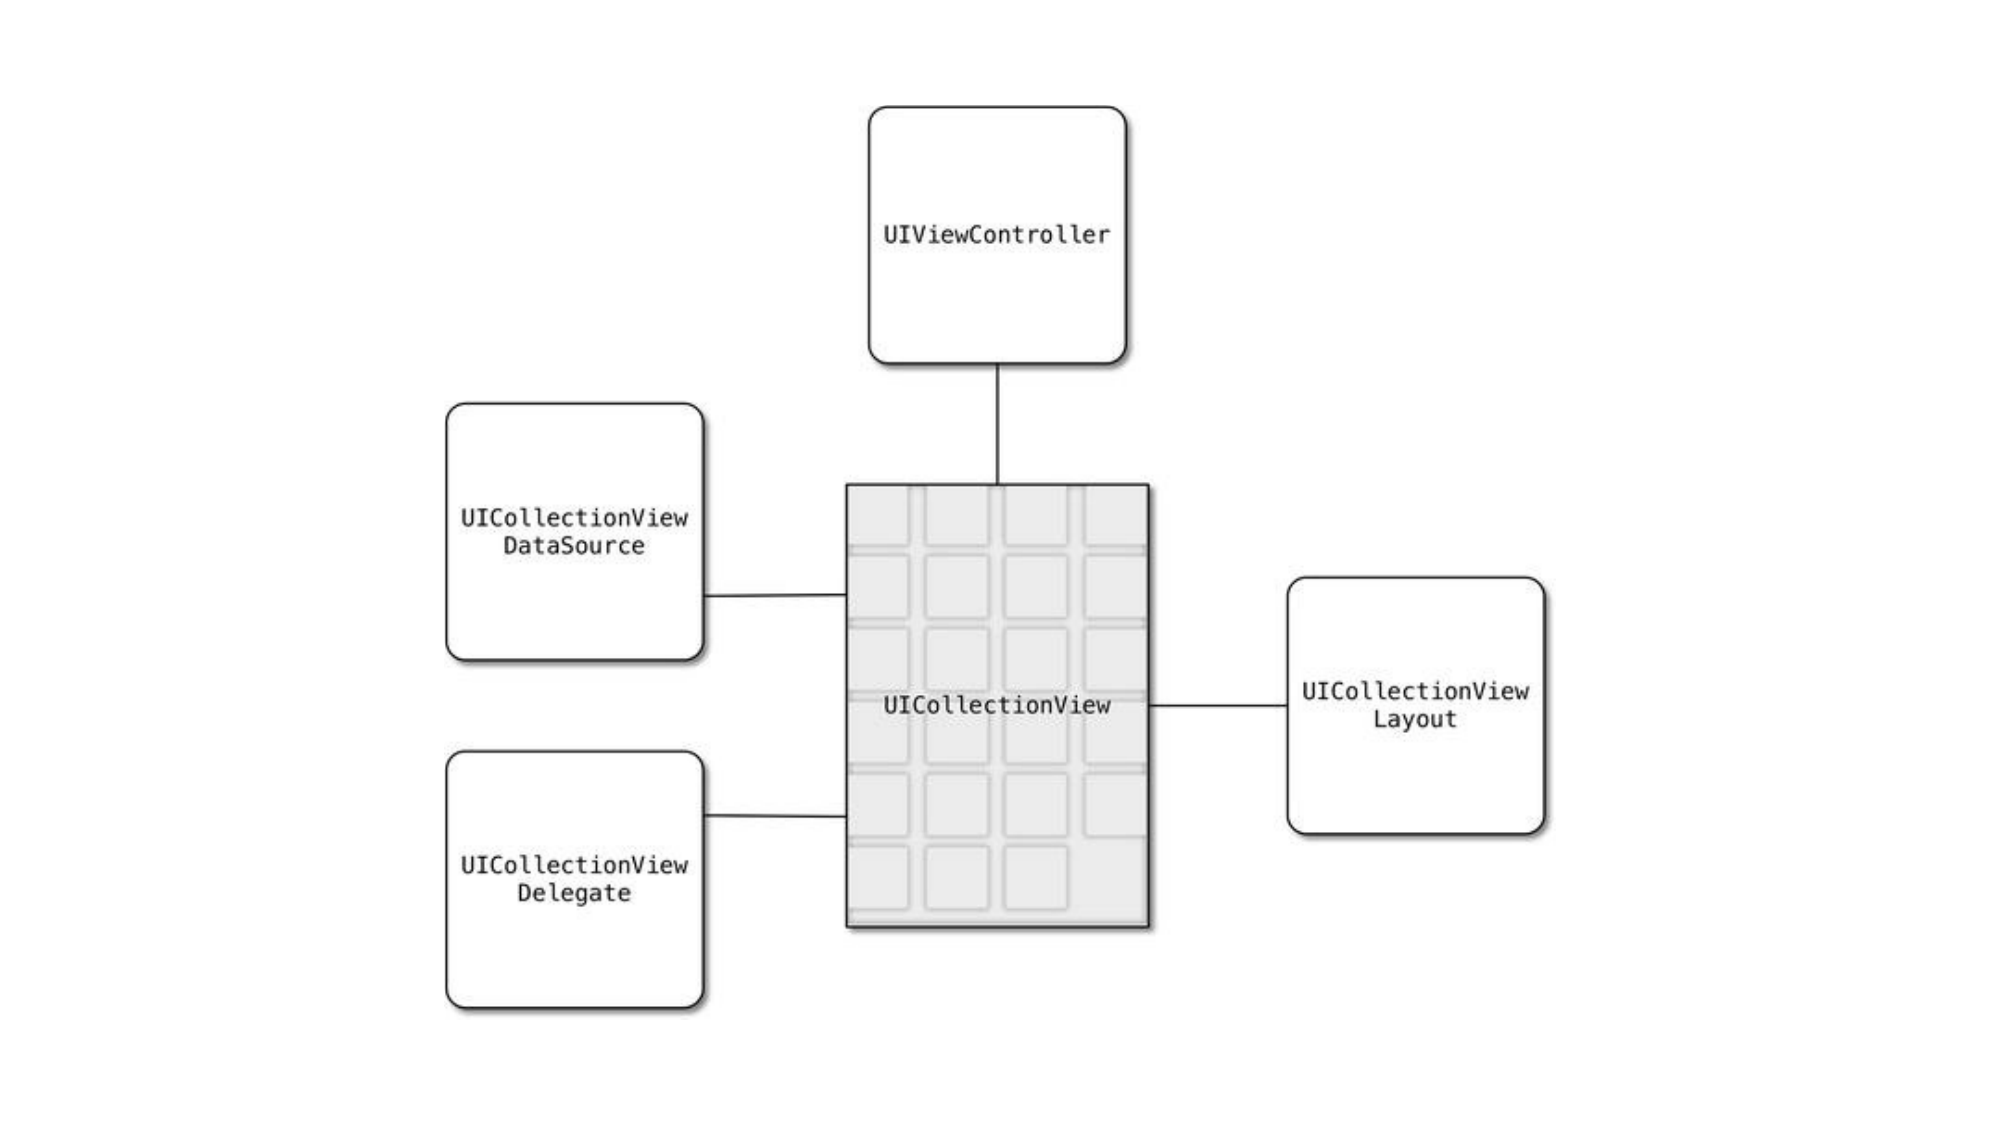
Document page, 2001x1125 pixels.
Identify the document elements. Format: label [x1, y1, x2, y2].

list [444, 105, 1556, 1020]
